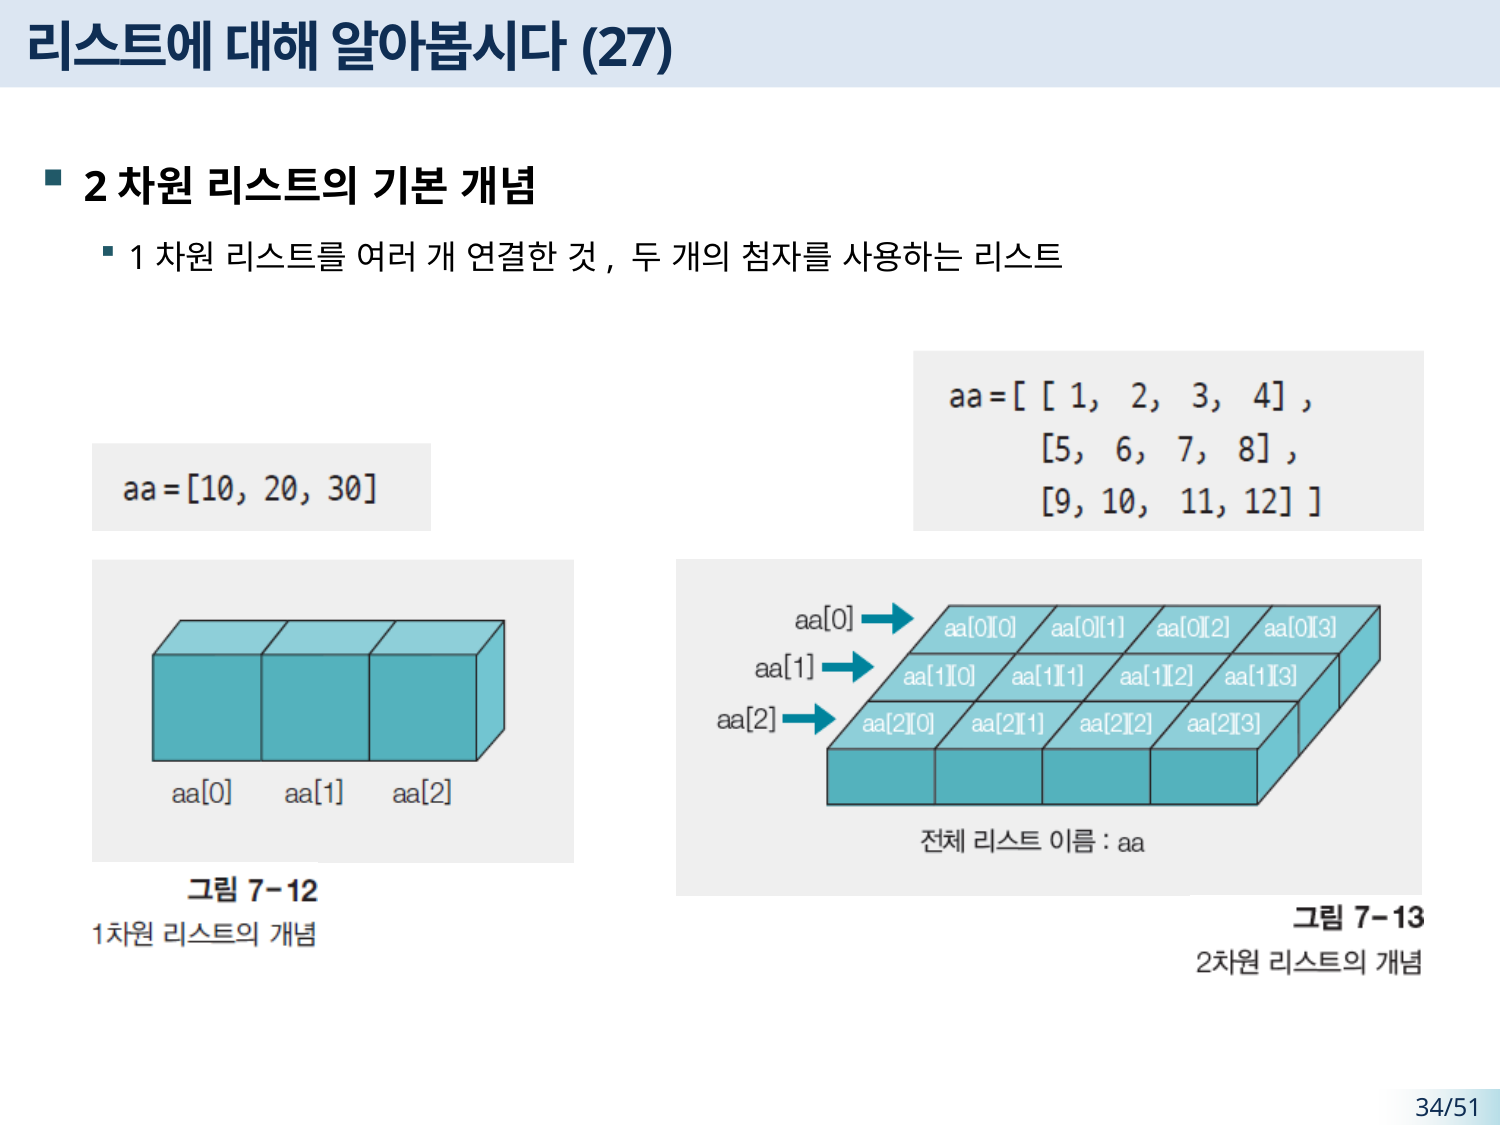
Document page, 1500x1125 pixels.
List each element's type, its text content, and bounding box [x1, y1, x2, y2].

title 리스트에 대해 알아봅시다(27) [10, 5, 1288, 84]
list 2차원 리스트의 기본 개념 1차원 리스트를 여러 개 연결한 것, 두 개의 첨자를 사용하는 리스트 [10, 126, 1481, 1057]
picture [92, 442, 431, 531]
picture [92, 556, 574, 957]
picture [675, 559, 1424, 982]
picture [912, 348, 1424, 531]
